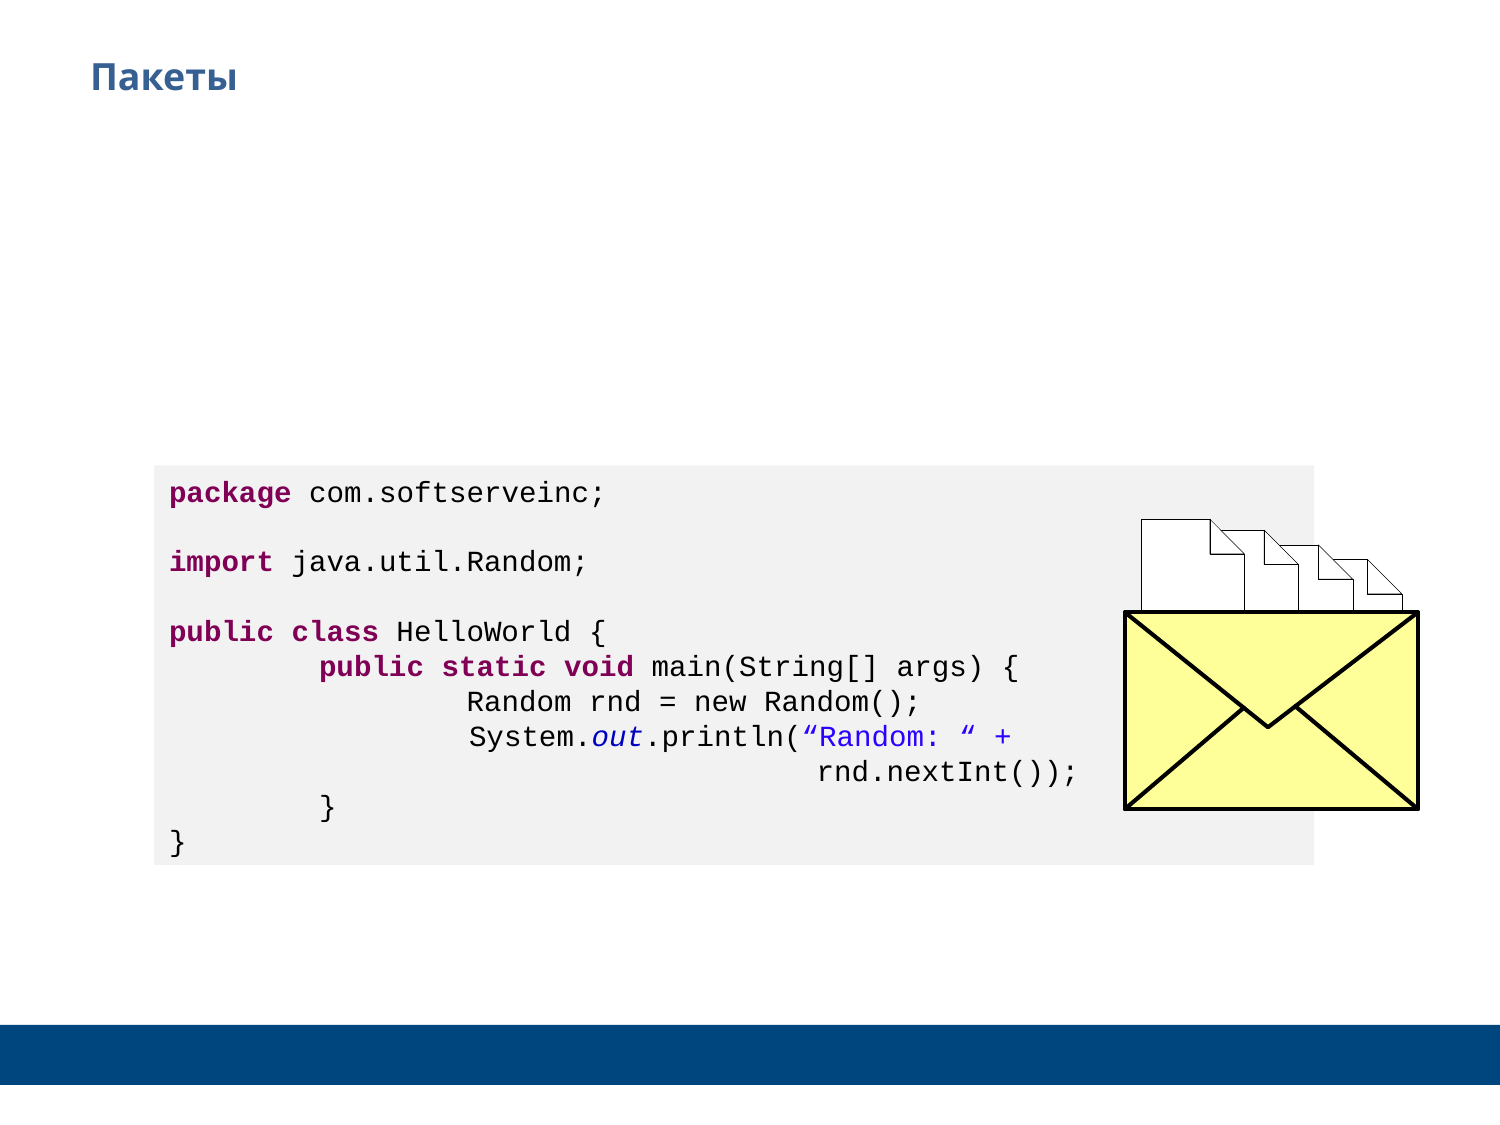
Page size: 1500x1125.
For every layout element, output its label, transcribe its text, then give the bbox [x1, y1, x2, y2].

title Пакеты [75, 45, 1425, 163]
text_box package com.softserveinc; import java.util.Random; public class HelloWorld { public static void main(String[] args) { Random rnd = new Random(); System.out.println(“Random: “ + rnd.nextInt()); } } [154, 465, 1315, 865]
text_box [1120, 516, 1423, 814]
